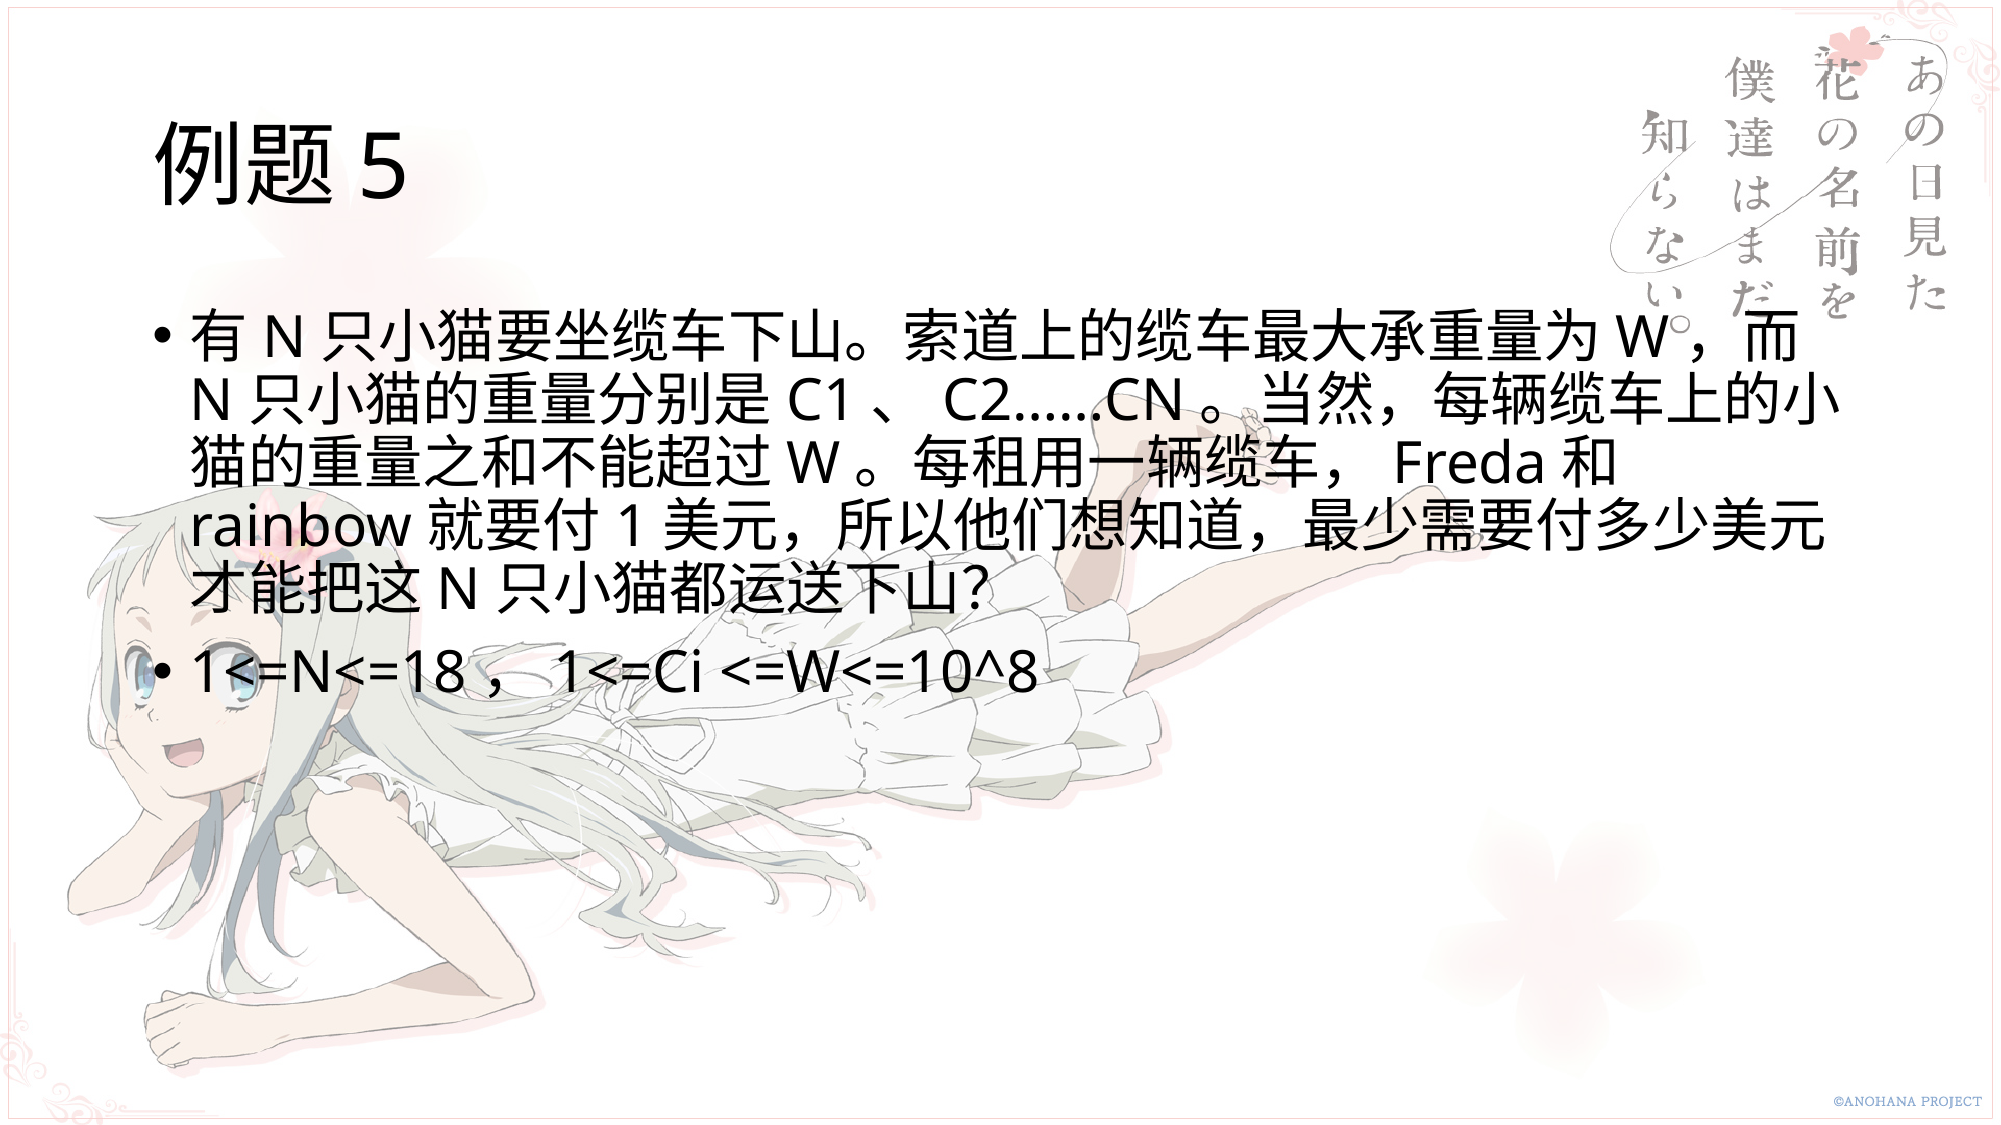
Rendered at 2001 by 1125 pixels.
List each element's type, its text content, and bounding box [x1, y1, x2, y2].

list 有N只小猫要坐缆车下山。索道上的缆车最大承重量为W，而N只小猫的重量分别是C1、C2……CN。当然，每辆缆车上的小猫的重量之和不能超过W。每租用一辆缆车，Freda和rainbow就要付1美元，所以他们想知道，最少需要付多少美元才能把这N只小猫都运送下山？ 1<=N<=18，1<=Ci <=W<=10^8 [137, 299, 1863, 1014]
title 例题5 [137, 59, 1863, 278]
